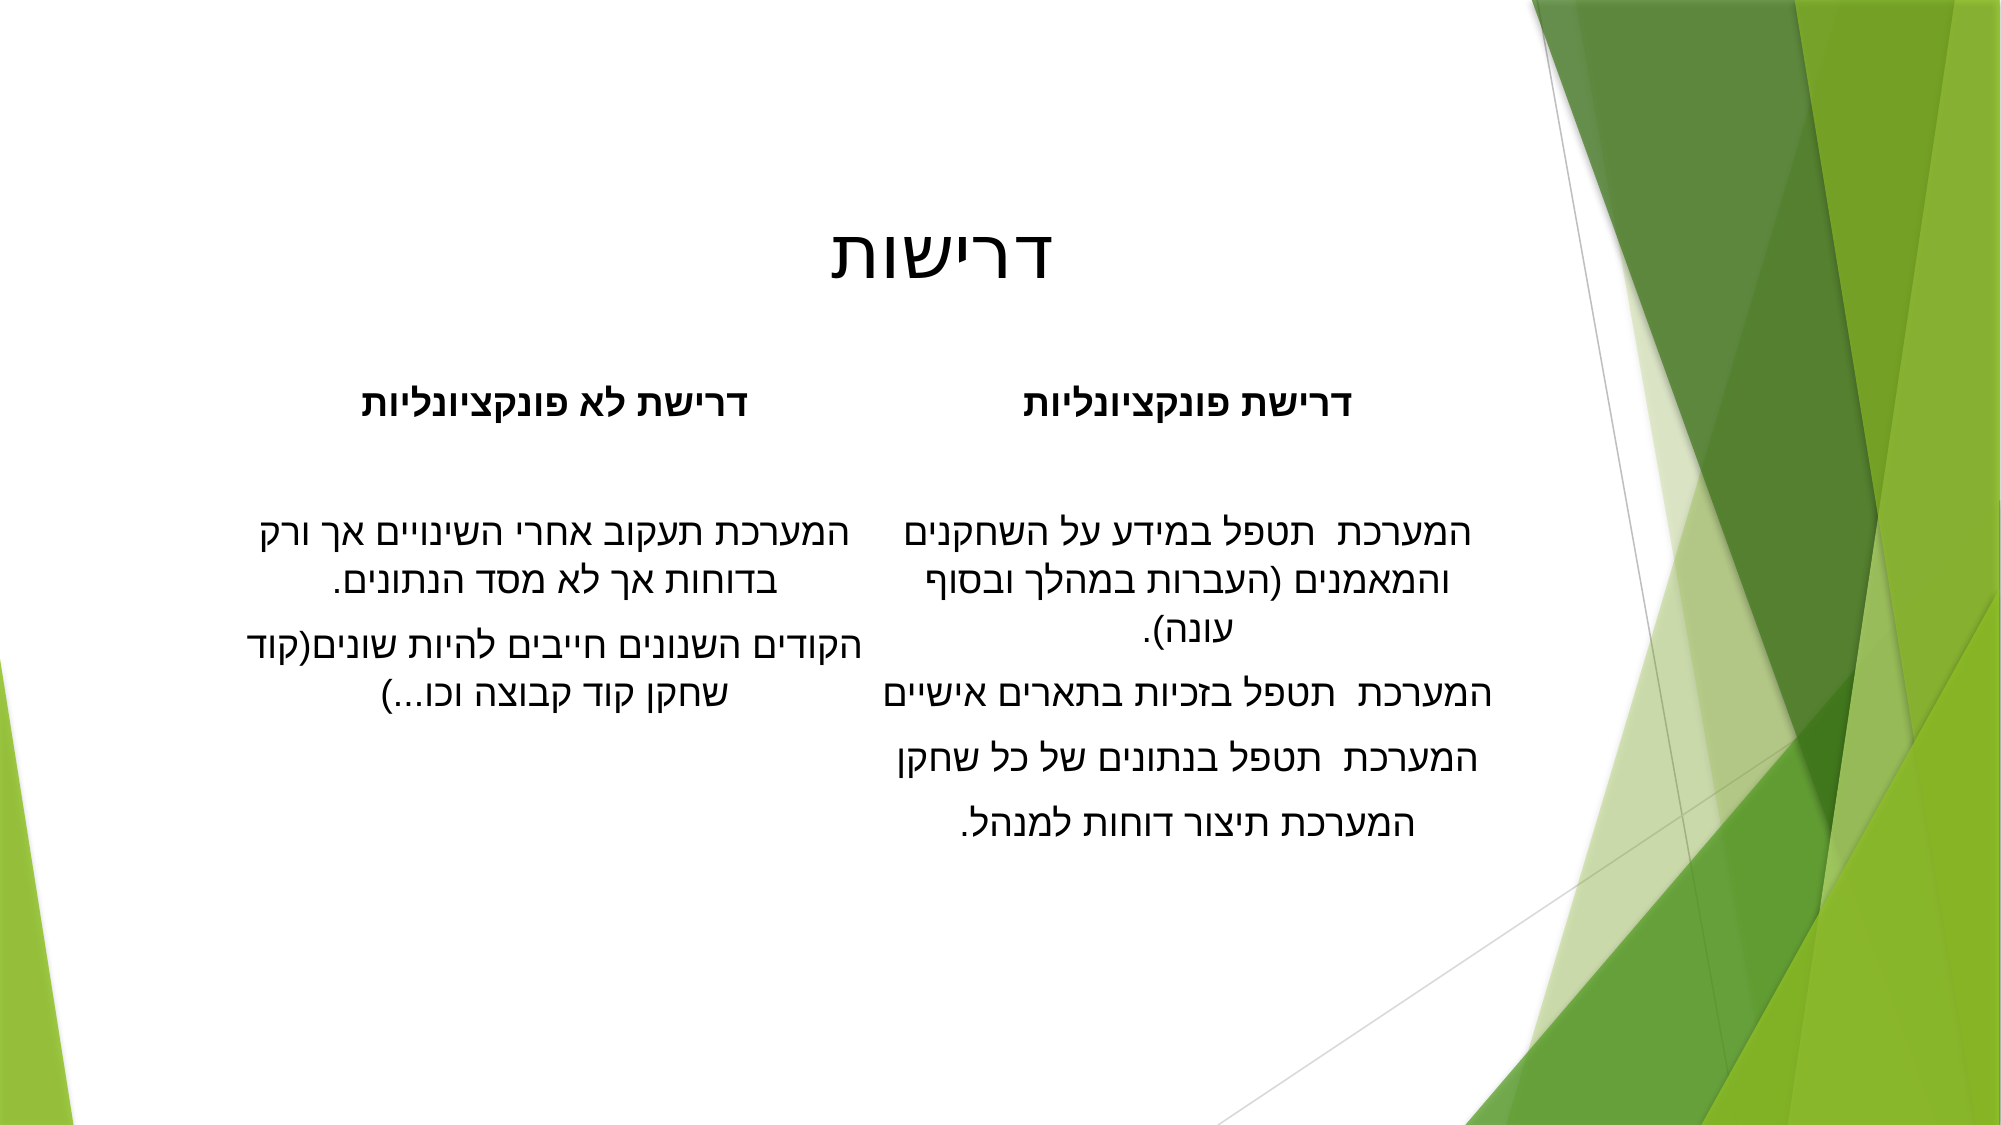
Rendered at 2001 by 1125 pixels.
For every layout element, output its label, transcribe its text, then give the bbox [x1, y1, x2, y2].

text_box דרישת לא פונקציונליות המערכת תעקוב אחרי השינויים אך ורק בדוחות אך לא מסד הנתונים. הקודים השנונים חייבים להיות שונים(קוד שחקן קוד קבוצה וכו...) [230, 368, 881, 722]
text_box דרישת פונקציונליות המערכת תטפל במידע על השחקנים והמאמנים (העברות במהלך ובסוף עונה). המערכת תטפל בזכיות בתארים אישיים המערכת תטפל בנתונים של כל שחקן המערכת תיצור דוחות למנהל. [862, 368, 1513, 852]
text_box דרישות [555, 195, 1331, 301]
